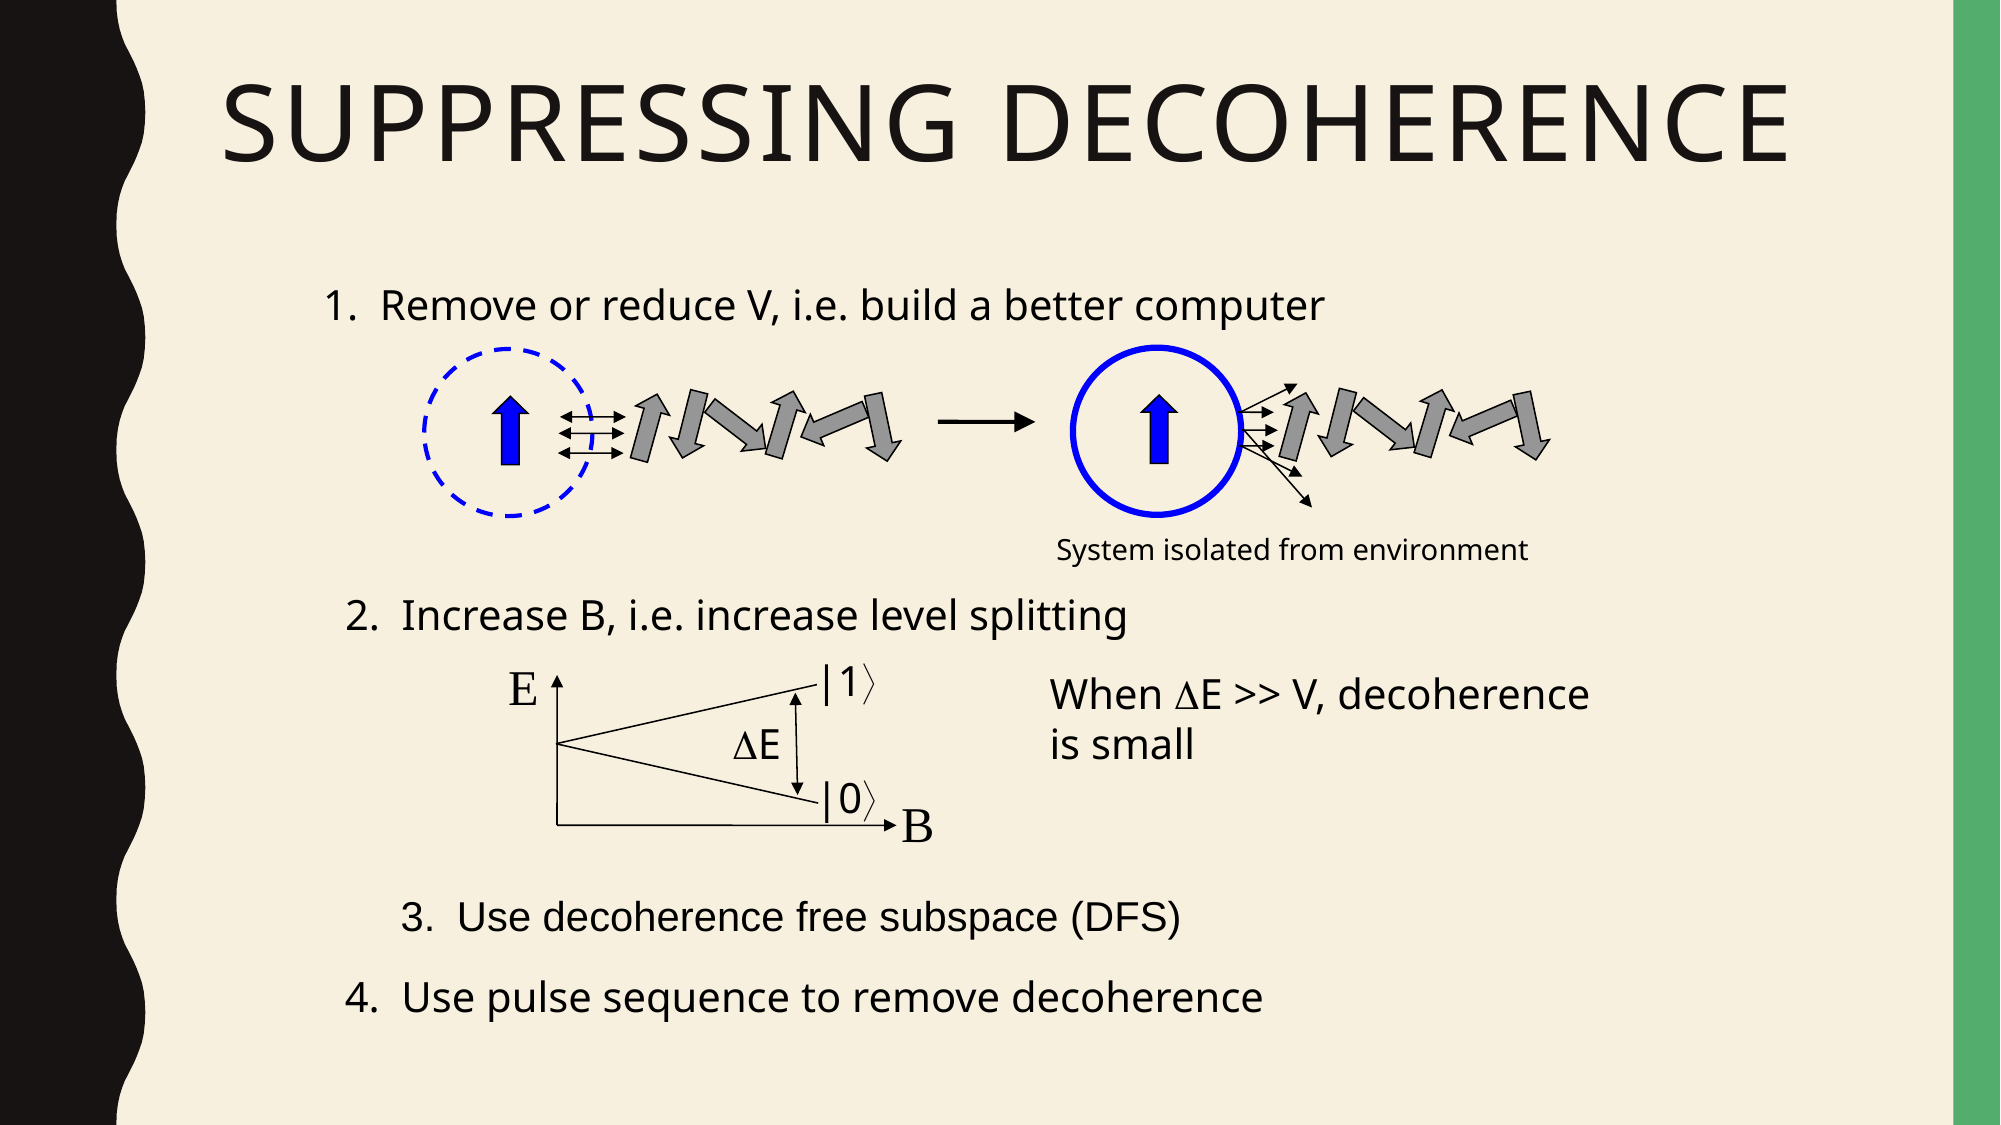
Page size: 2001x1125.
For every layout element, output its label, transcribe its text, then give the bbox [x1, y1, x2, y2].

title Suppressing Decoherence [205, 62, 1875, 308]
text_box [388, 581, 1579, 861]
text_box Use decoherence free subspace (DFS) [385, 882, 1197, 948]
text_box 4. Use pulse sequence to remove decoherence [330, 963, 1279, 1029]
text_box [372, 270, 1547, 575]
